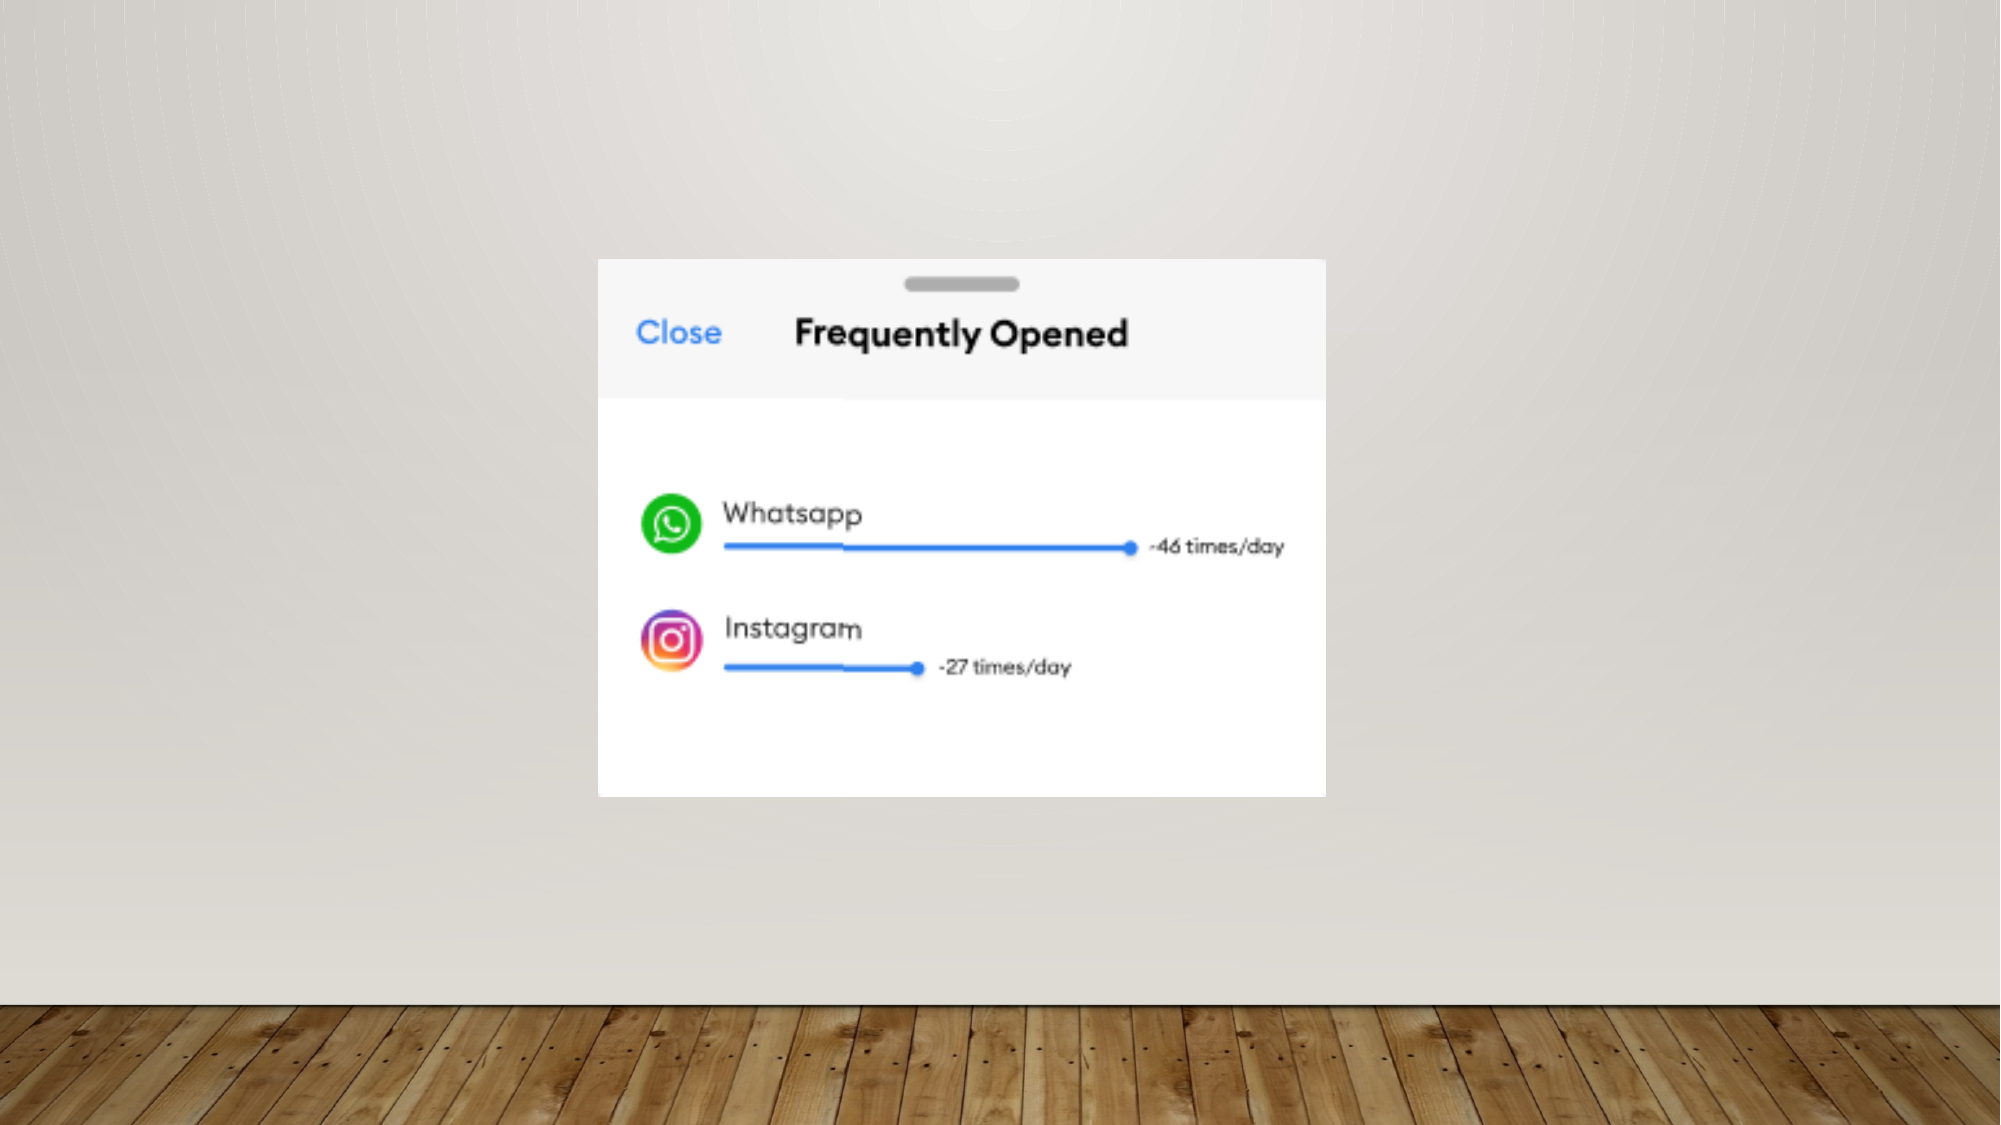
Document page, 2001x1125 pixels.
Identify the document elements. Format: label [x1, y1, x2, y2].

picture [0, 1005, 2000, 1125]
picture [598, 258, 1326, 798]
